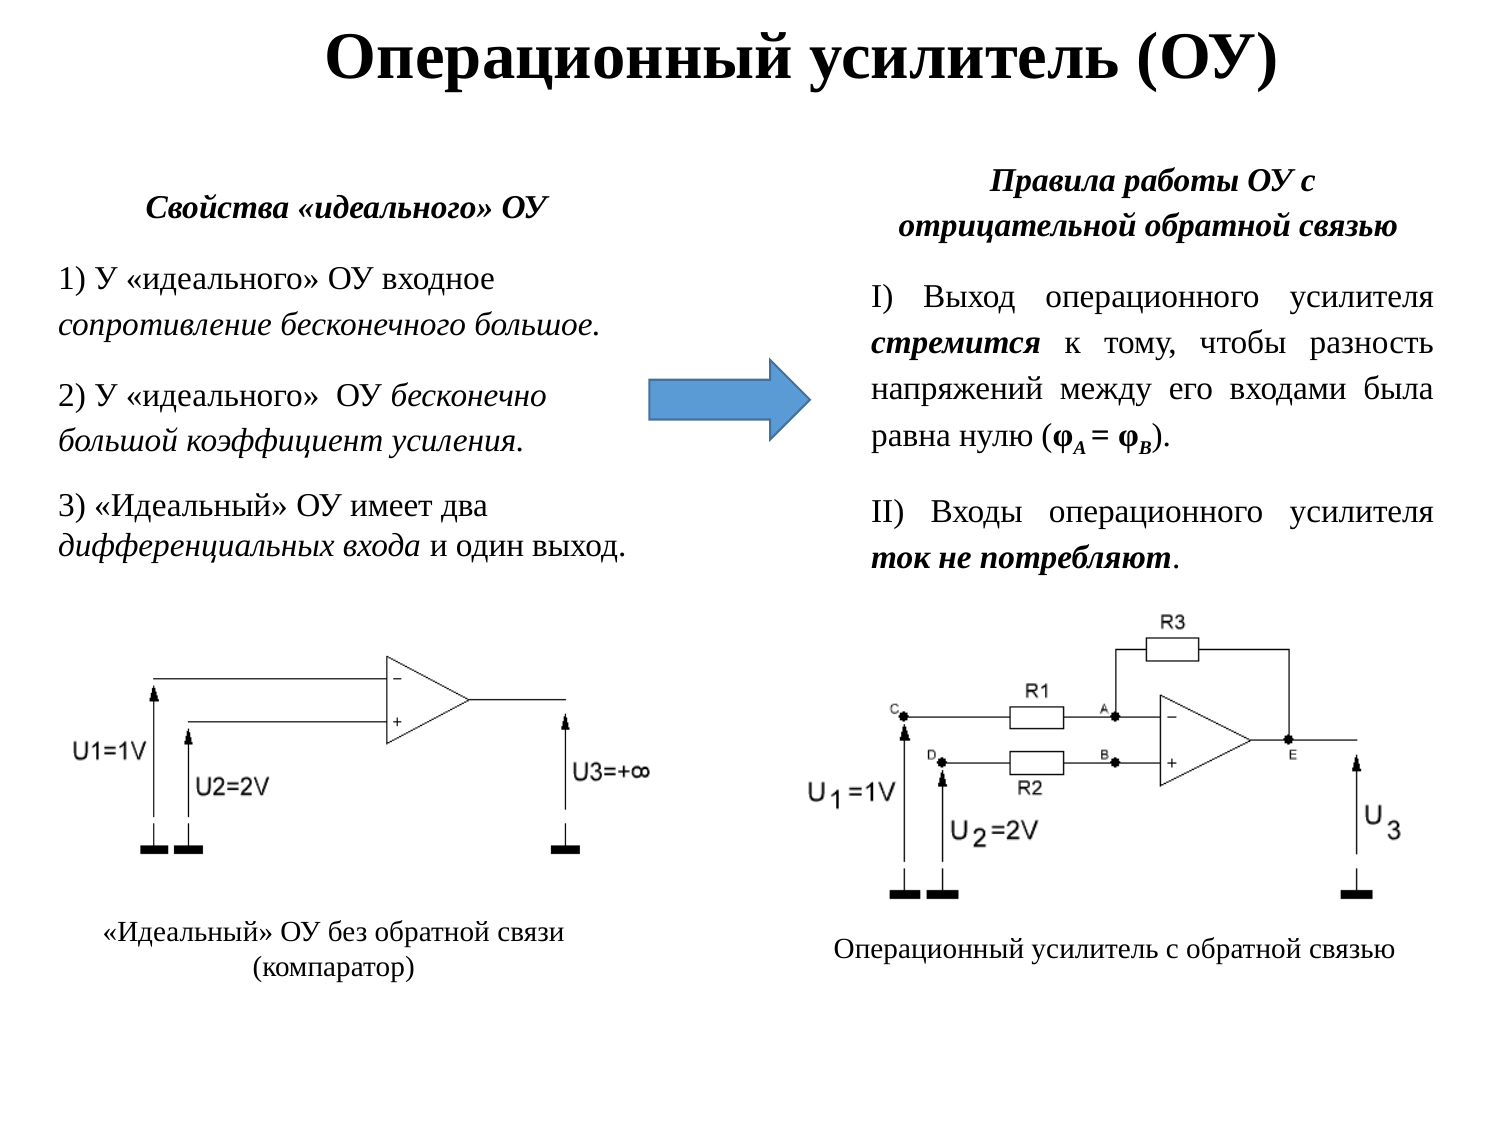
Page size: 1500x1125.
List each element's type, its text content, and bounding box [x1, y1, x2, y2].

text_box «Идеальный» ОУ без обратной связи (компаратор) [65, 904, 602, 990]
picture [43, 646, 696, 891]
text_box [793, 589, 1416, 931]
text_box Операционный усилитель с обратной связью [818, 931, 1411, 973]
title Операционный усилитель (ОУ) [155, 0, 1450, 114]
text_box Свойства «идеального» ОУ 1) У «идеального» ОУ входное сопротивление бесконечного большое. 2) У «идеального» ОУ бесконечно большой коэффициент усиления. 3) «Идеальный» ОУ имеет два дифференциальных входа и один выход. [43, 171, 650, 571]
text_box Правила работы ОУ с отрицательной обратной связью I) Выход операционного усилителя стремится к тому, чтобы разность напряжений между его входами была равна нулю (φA = φB). II) Входы операционного усилителя ток не потребляют. [856, 144, 1450, 583]
text_box [648, 357, 812, 442]
